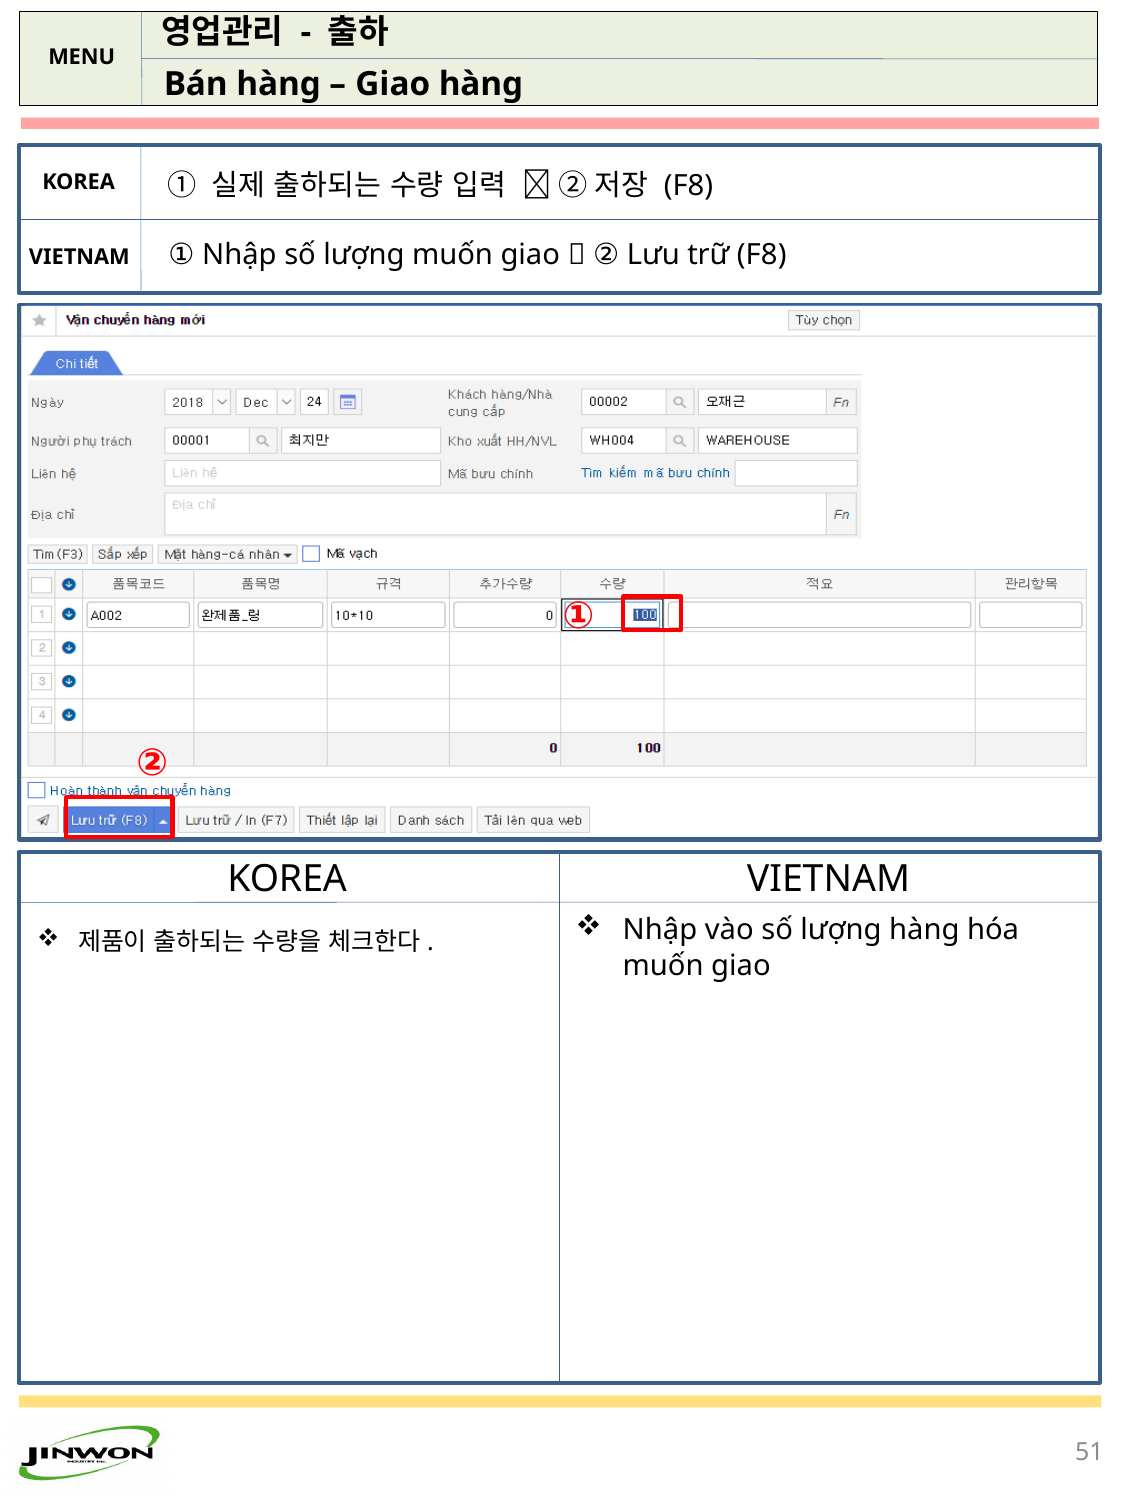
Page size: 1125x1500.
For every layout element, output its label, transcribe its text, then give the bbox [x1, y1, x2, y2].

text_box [22, 903, 1095, 990]
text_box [146, 2, 1100, 157]
picture [3, 1417, 173, 1495]
slide_number 51 [856, 1412, 1119, 1493]
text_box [20, 304, 1097, 838]
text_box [152, 158, 1099, 280]
